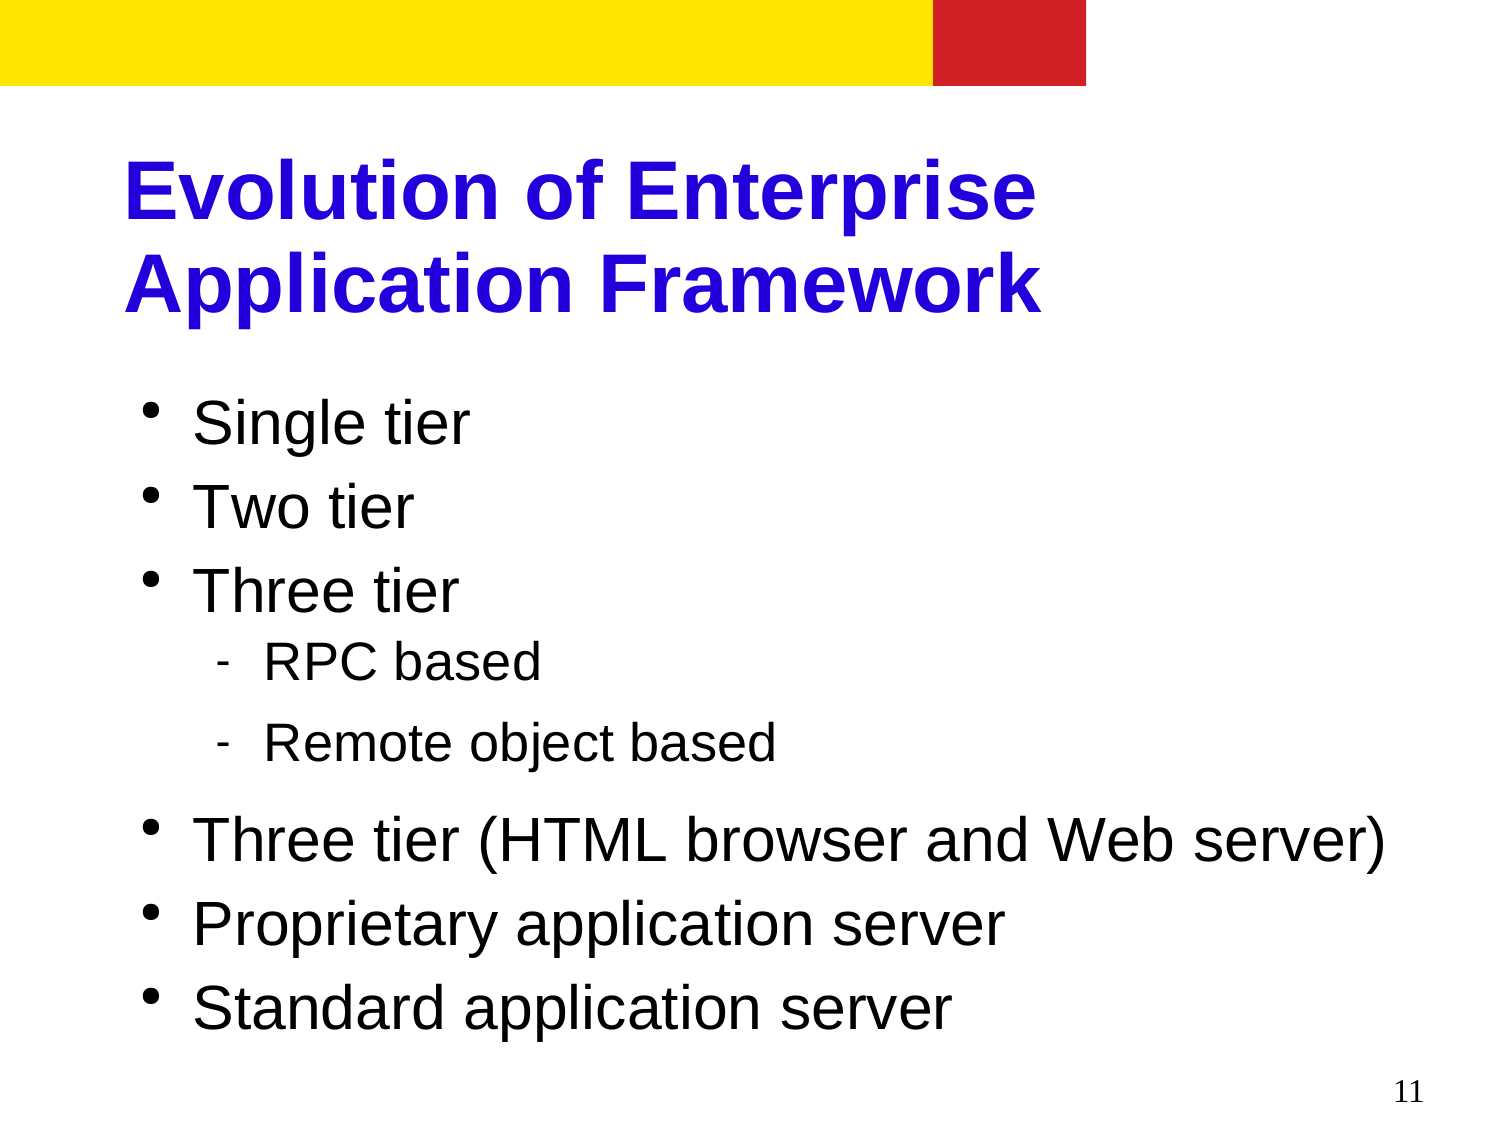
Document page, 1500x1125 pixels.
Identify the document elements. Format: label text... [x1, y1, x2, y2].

text_box Single tier Two tier Three tier [190, 373, 473, 626]
text_box Three tier (HTML browser and Web server) Proprietary application server Standard application server [190, 789, 1389, 1043]
text_box ● [137, 559, 163, 594]
text_box ● [137, 807, 163, 842]
text_box ● [137, 475, 163, 510]
text_box ● [137, 390, 163, 425]
text_box ● [137, 892, 163, 926]
slide_number 11 [1388, 1069, 1448, 1125]
text_box RPC based Remote object based [261, 626, 780, 773]
text_box Evolution of Enterprise Application Framework [121, 142, 1046, 329]
text_box ● [137, 976, 163, 1011]
text_box   [214, 634, 242, 765]
